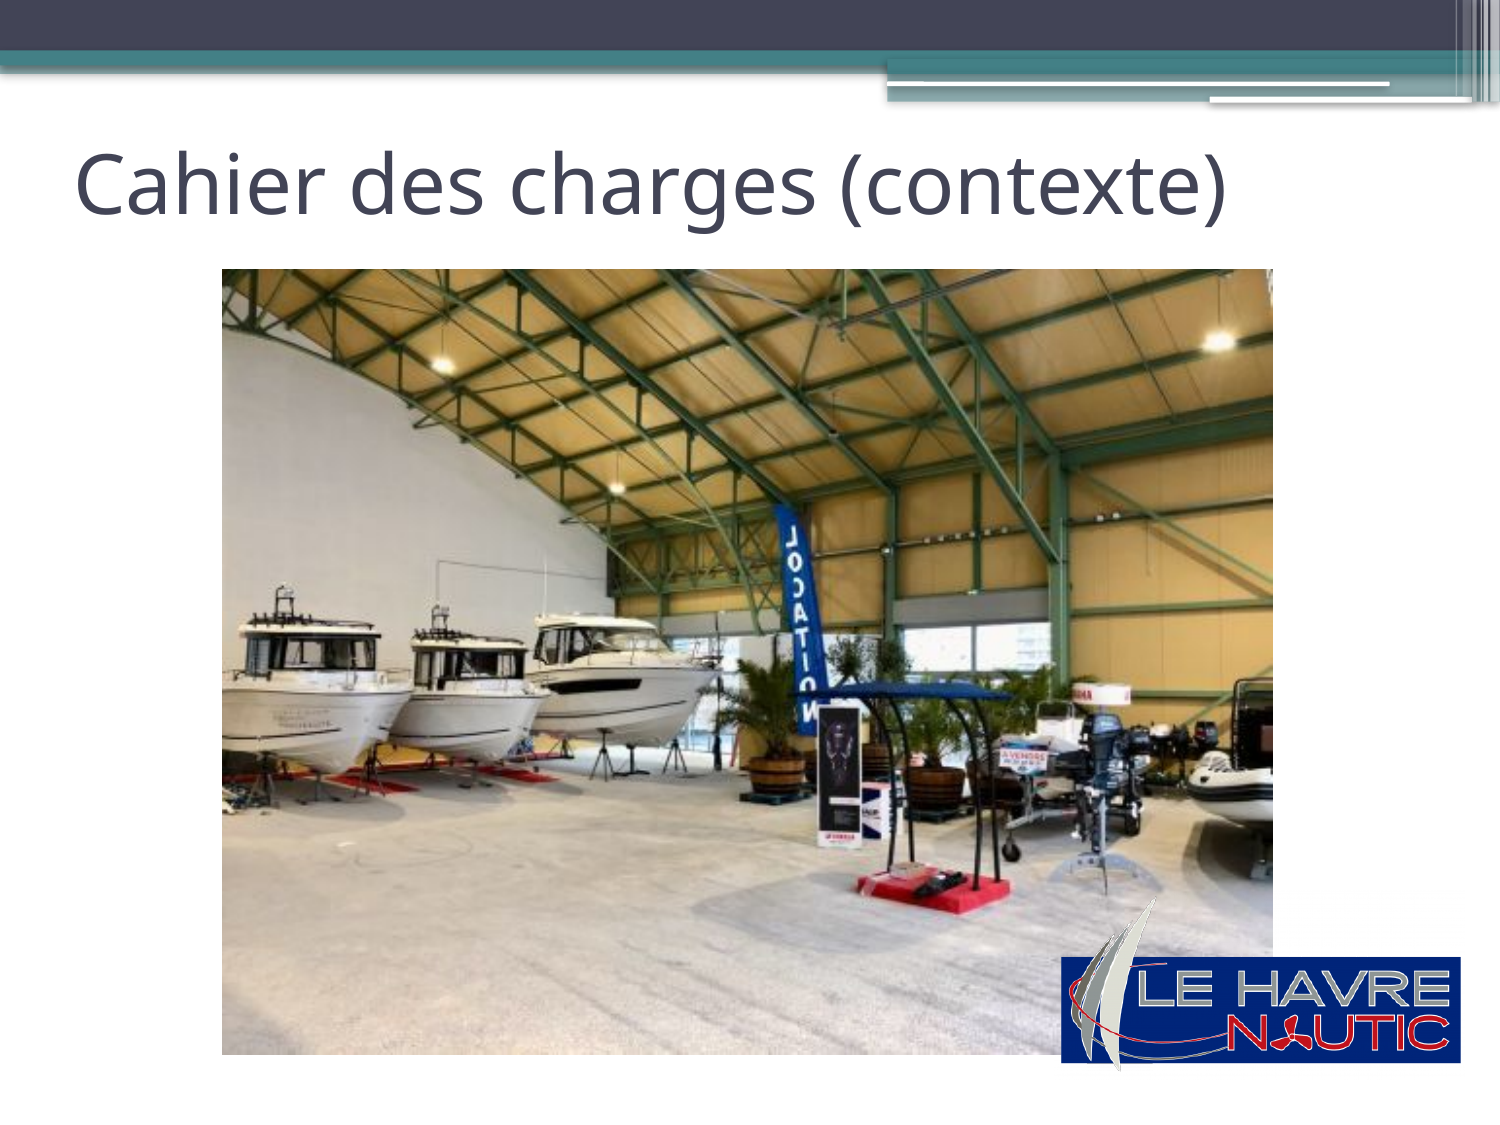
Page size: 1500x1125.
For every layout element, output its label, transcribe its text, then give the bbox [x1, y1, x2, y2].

picture [222, 269, 1466, 1080]
title Cahier des charges (contexte) [58, 93, 1409, 269]
